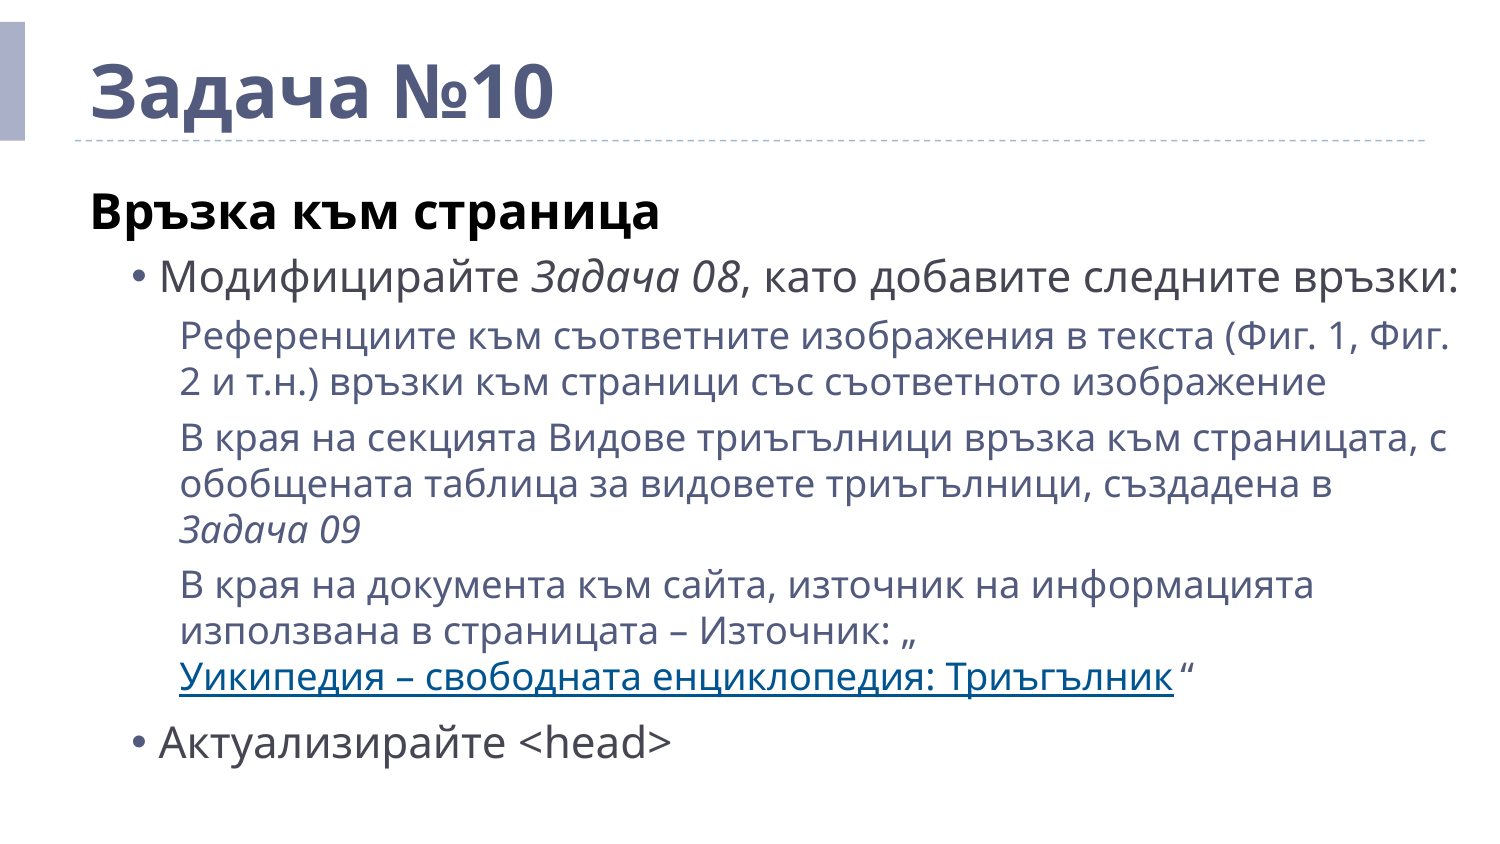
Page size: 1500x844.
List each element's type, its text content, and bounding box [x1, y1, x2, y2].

list Връзка към страница Модифицирайте Задача 08, като добавите следните връзки: Референциите към съответните изображения в текста (Фиг. 1, Фиг. 2 и т.н.) връзки към страници със съответното изображение В края на секцията Видове триъгълници връзка към страницата, с обобщената таблица за видовете триъгълници, създадена в Задача 09 В края на документа към сайта, източник на информацията използвана в страницата – Източник: „Уикипедия – свободната енциклопедия: Триъгълник“ Актуализирайте <head> [75, 171, 1475, 835]
title Задача №10 [75, 18, 1475, 141]
